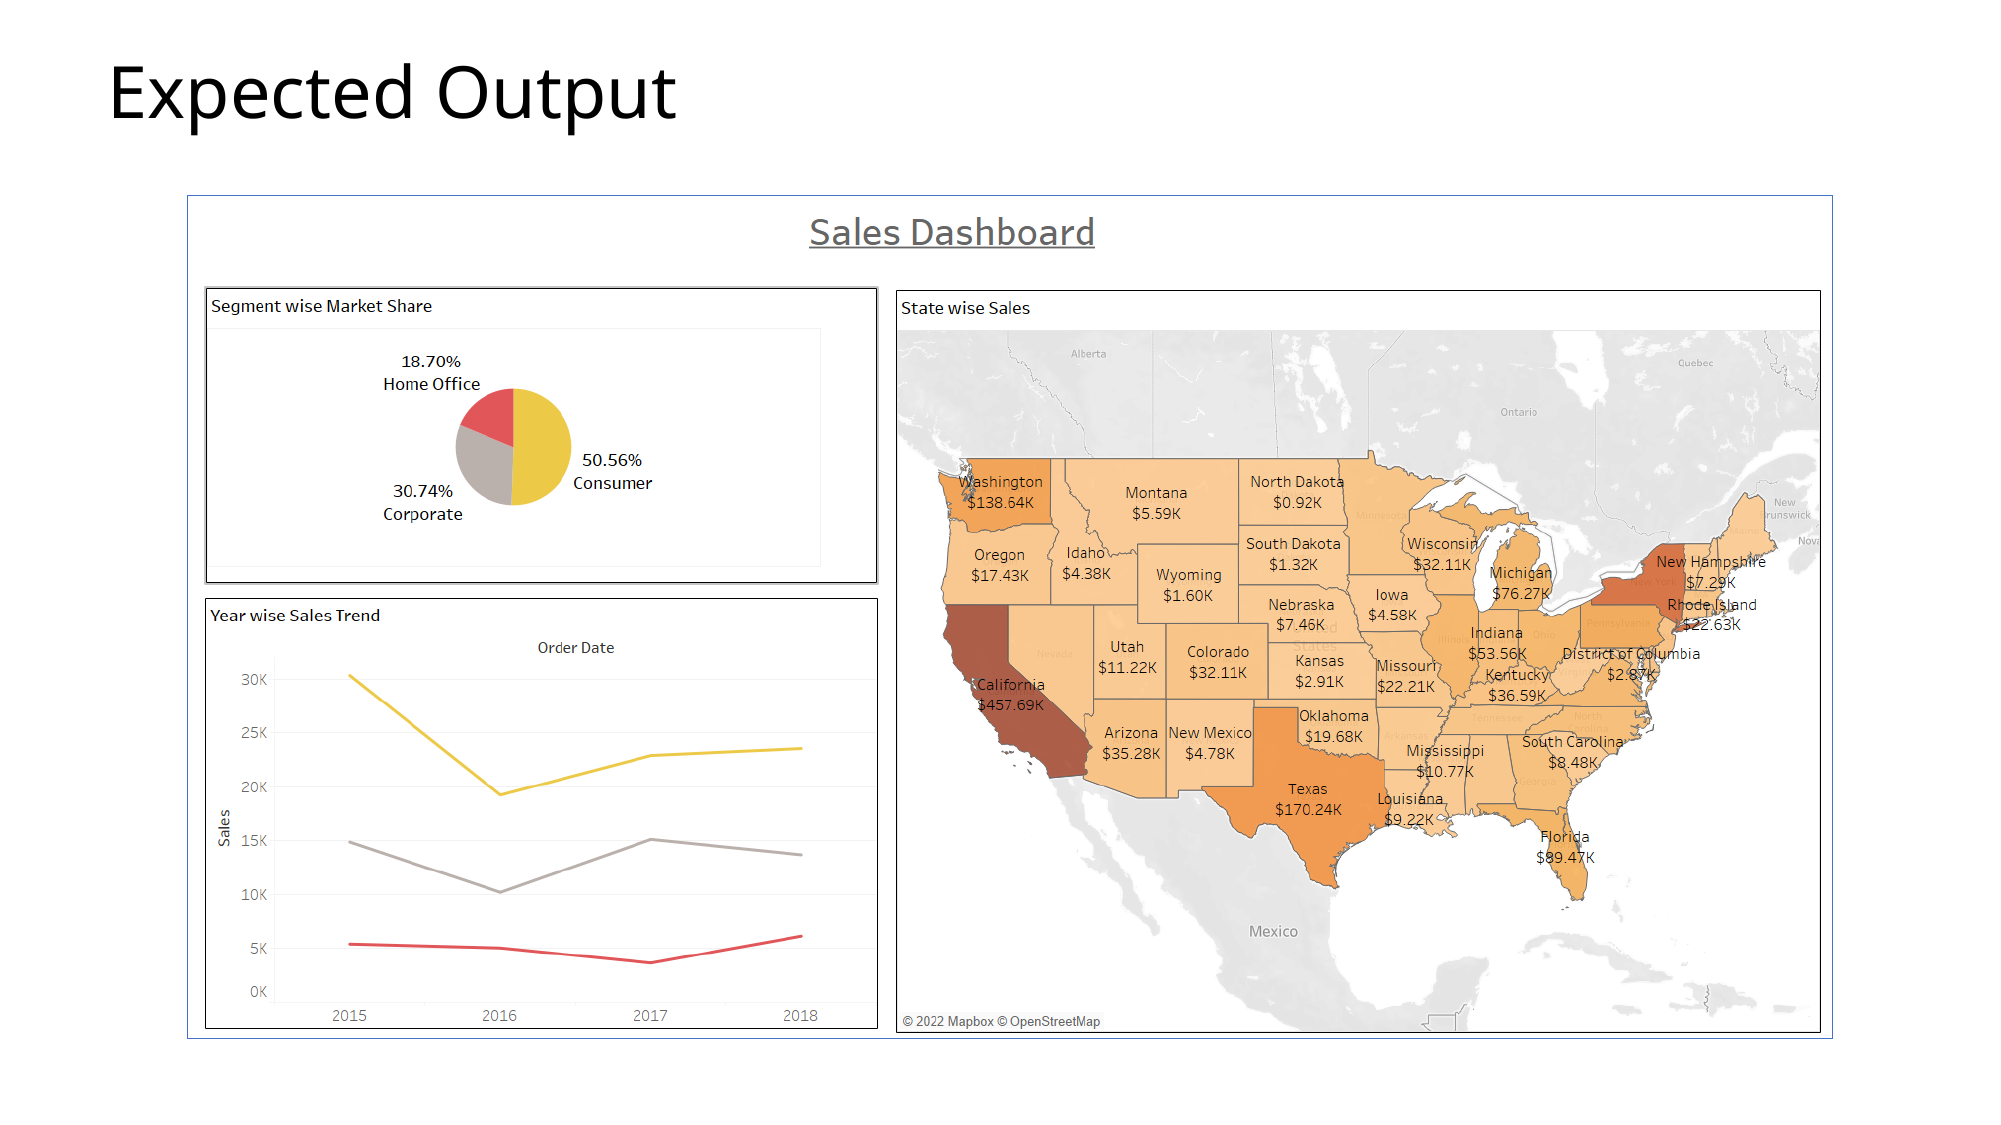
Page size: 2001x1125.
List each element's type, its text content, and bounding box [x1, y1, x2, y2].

title Expected Output [92, 33, 1738, 158]
picture [186, 195, 1833, 1039]
